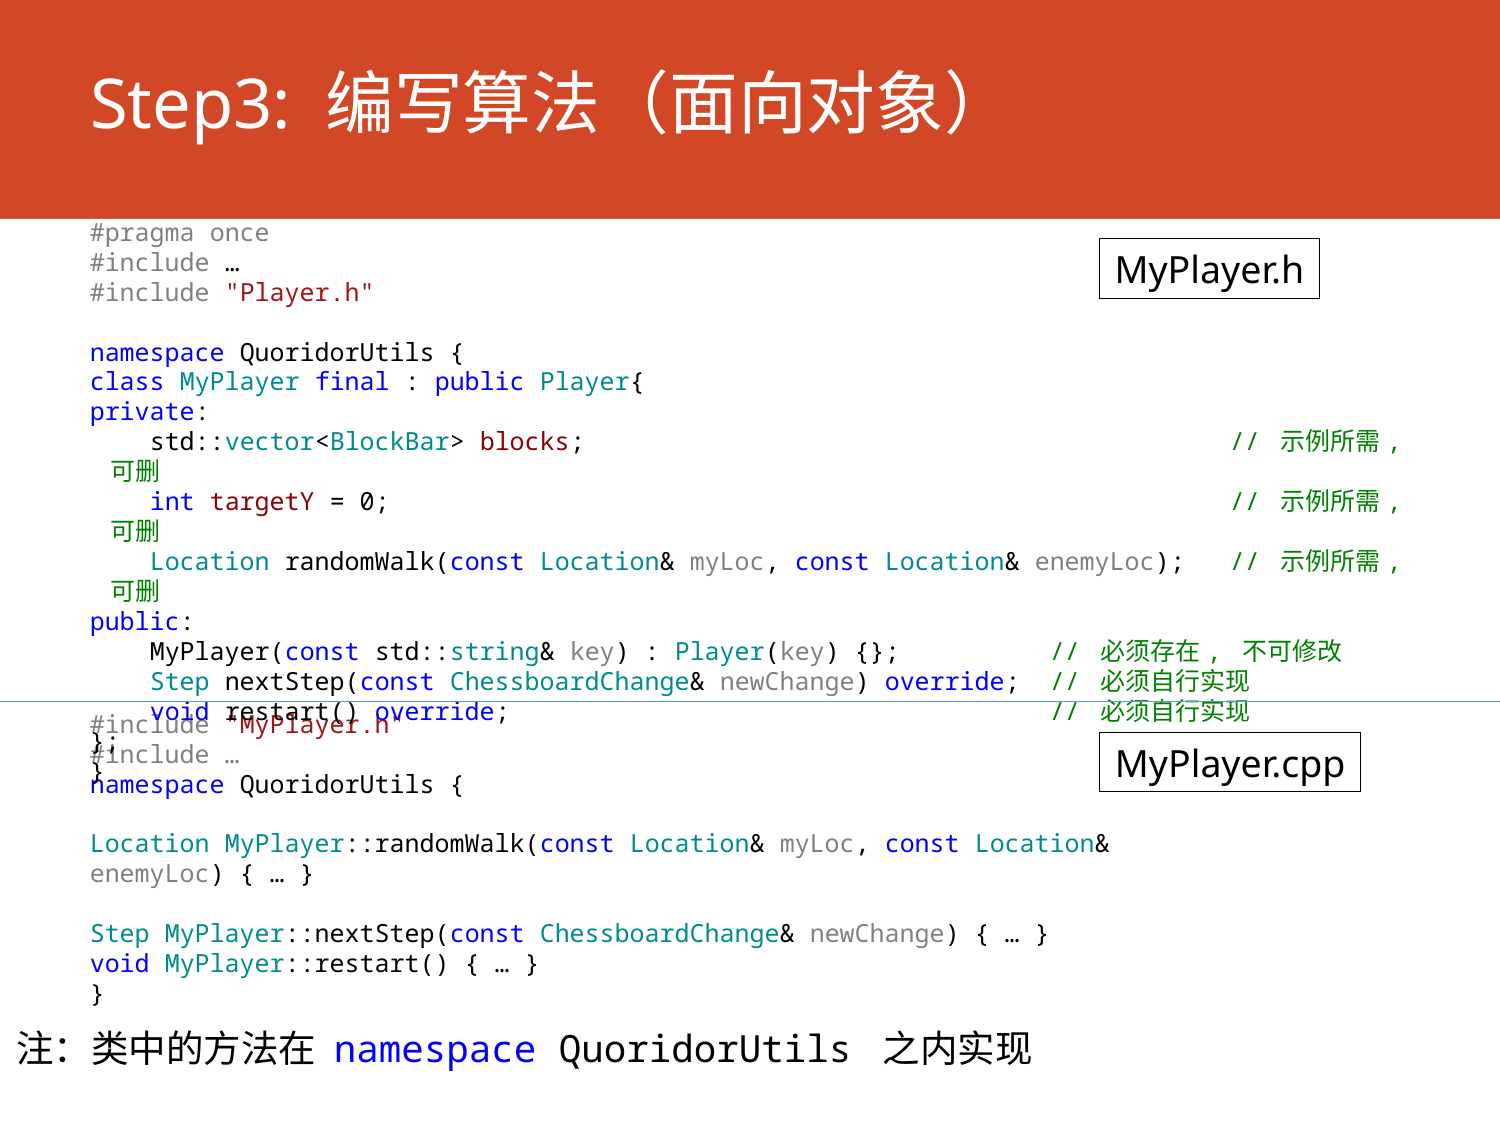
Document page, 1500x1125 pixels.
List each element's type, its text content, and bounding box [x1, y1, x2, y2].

text_box 注：类中的方法在 namespace QuoridorUtils 之内实现 [1, 1017, 1048, 1078]
text_box MyPlayer.cpp [1099, 732, 1361, 792]
text_box MyPlayer.h [1099, 238, 1320, 299]
text_box #include "MyPlayer.h" #include … namespace QuoridorUtils { Location MyPlayer::randomWalk(const Location& myLoc, const Location& enemyLoc) { … } Step MyPlayer::nextStep(const ChessboardChange& newChange) { … } void MyPlayer::restart() { … } } [74, 793, 1125, 1045]
text_box Step3: 编写算法（面向对象） [74, 0, 1397, 202]
text_box #pragma once #include … #include "Player.h" namespace QuoridorUtils { class MyPlayer final : public Player{ private: std::vector<BlockBar> blocks; // 示例所需, 可删 int targetY = 0; // 示例所需, 可删 Location randomWalk(const Location& myLoc, const Location& enemyLoc); // 示例所需, 可删 public: MyPlayer(const std::string& key) : Player(key) {}; // 必须存在, 不可修改 Step nextStep(const ChessboardChange& newChange) override; // 必须自行实现 void restart() override; // 必须自行实现 }; } [74, 208, 1397, 701]
text_box #pragma once #include … #include "Player.h" namespace QuoridorUtils { class MyPlayer final : public Player{ private: std::vector<BlockBar> blocks; // 示例所需, 可删 int targetY = 0; // 示例所需, 可删 Location randomWalk(const Location& myLoc, const Location& enemyLoc); // 示例所需, 可删 public: MyPlayer(const std::string& key) : Player(key) {}; // 必须存在, 不可修改 Step nextStep(const ChessboardChange& newChange) override; // 必须自行实现 void restart() override; // 必须自行实现 }; } [74, 702, 1397, 793]
